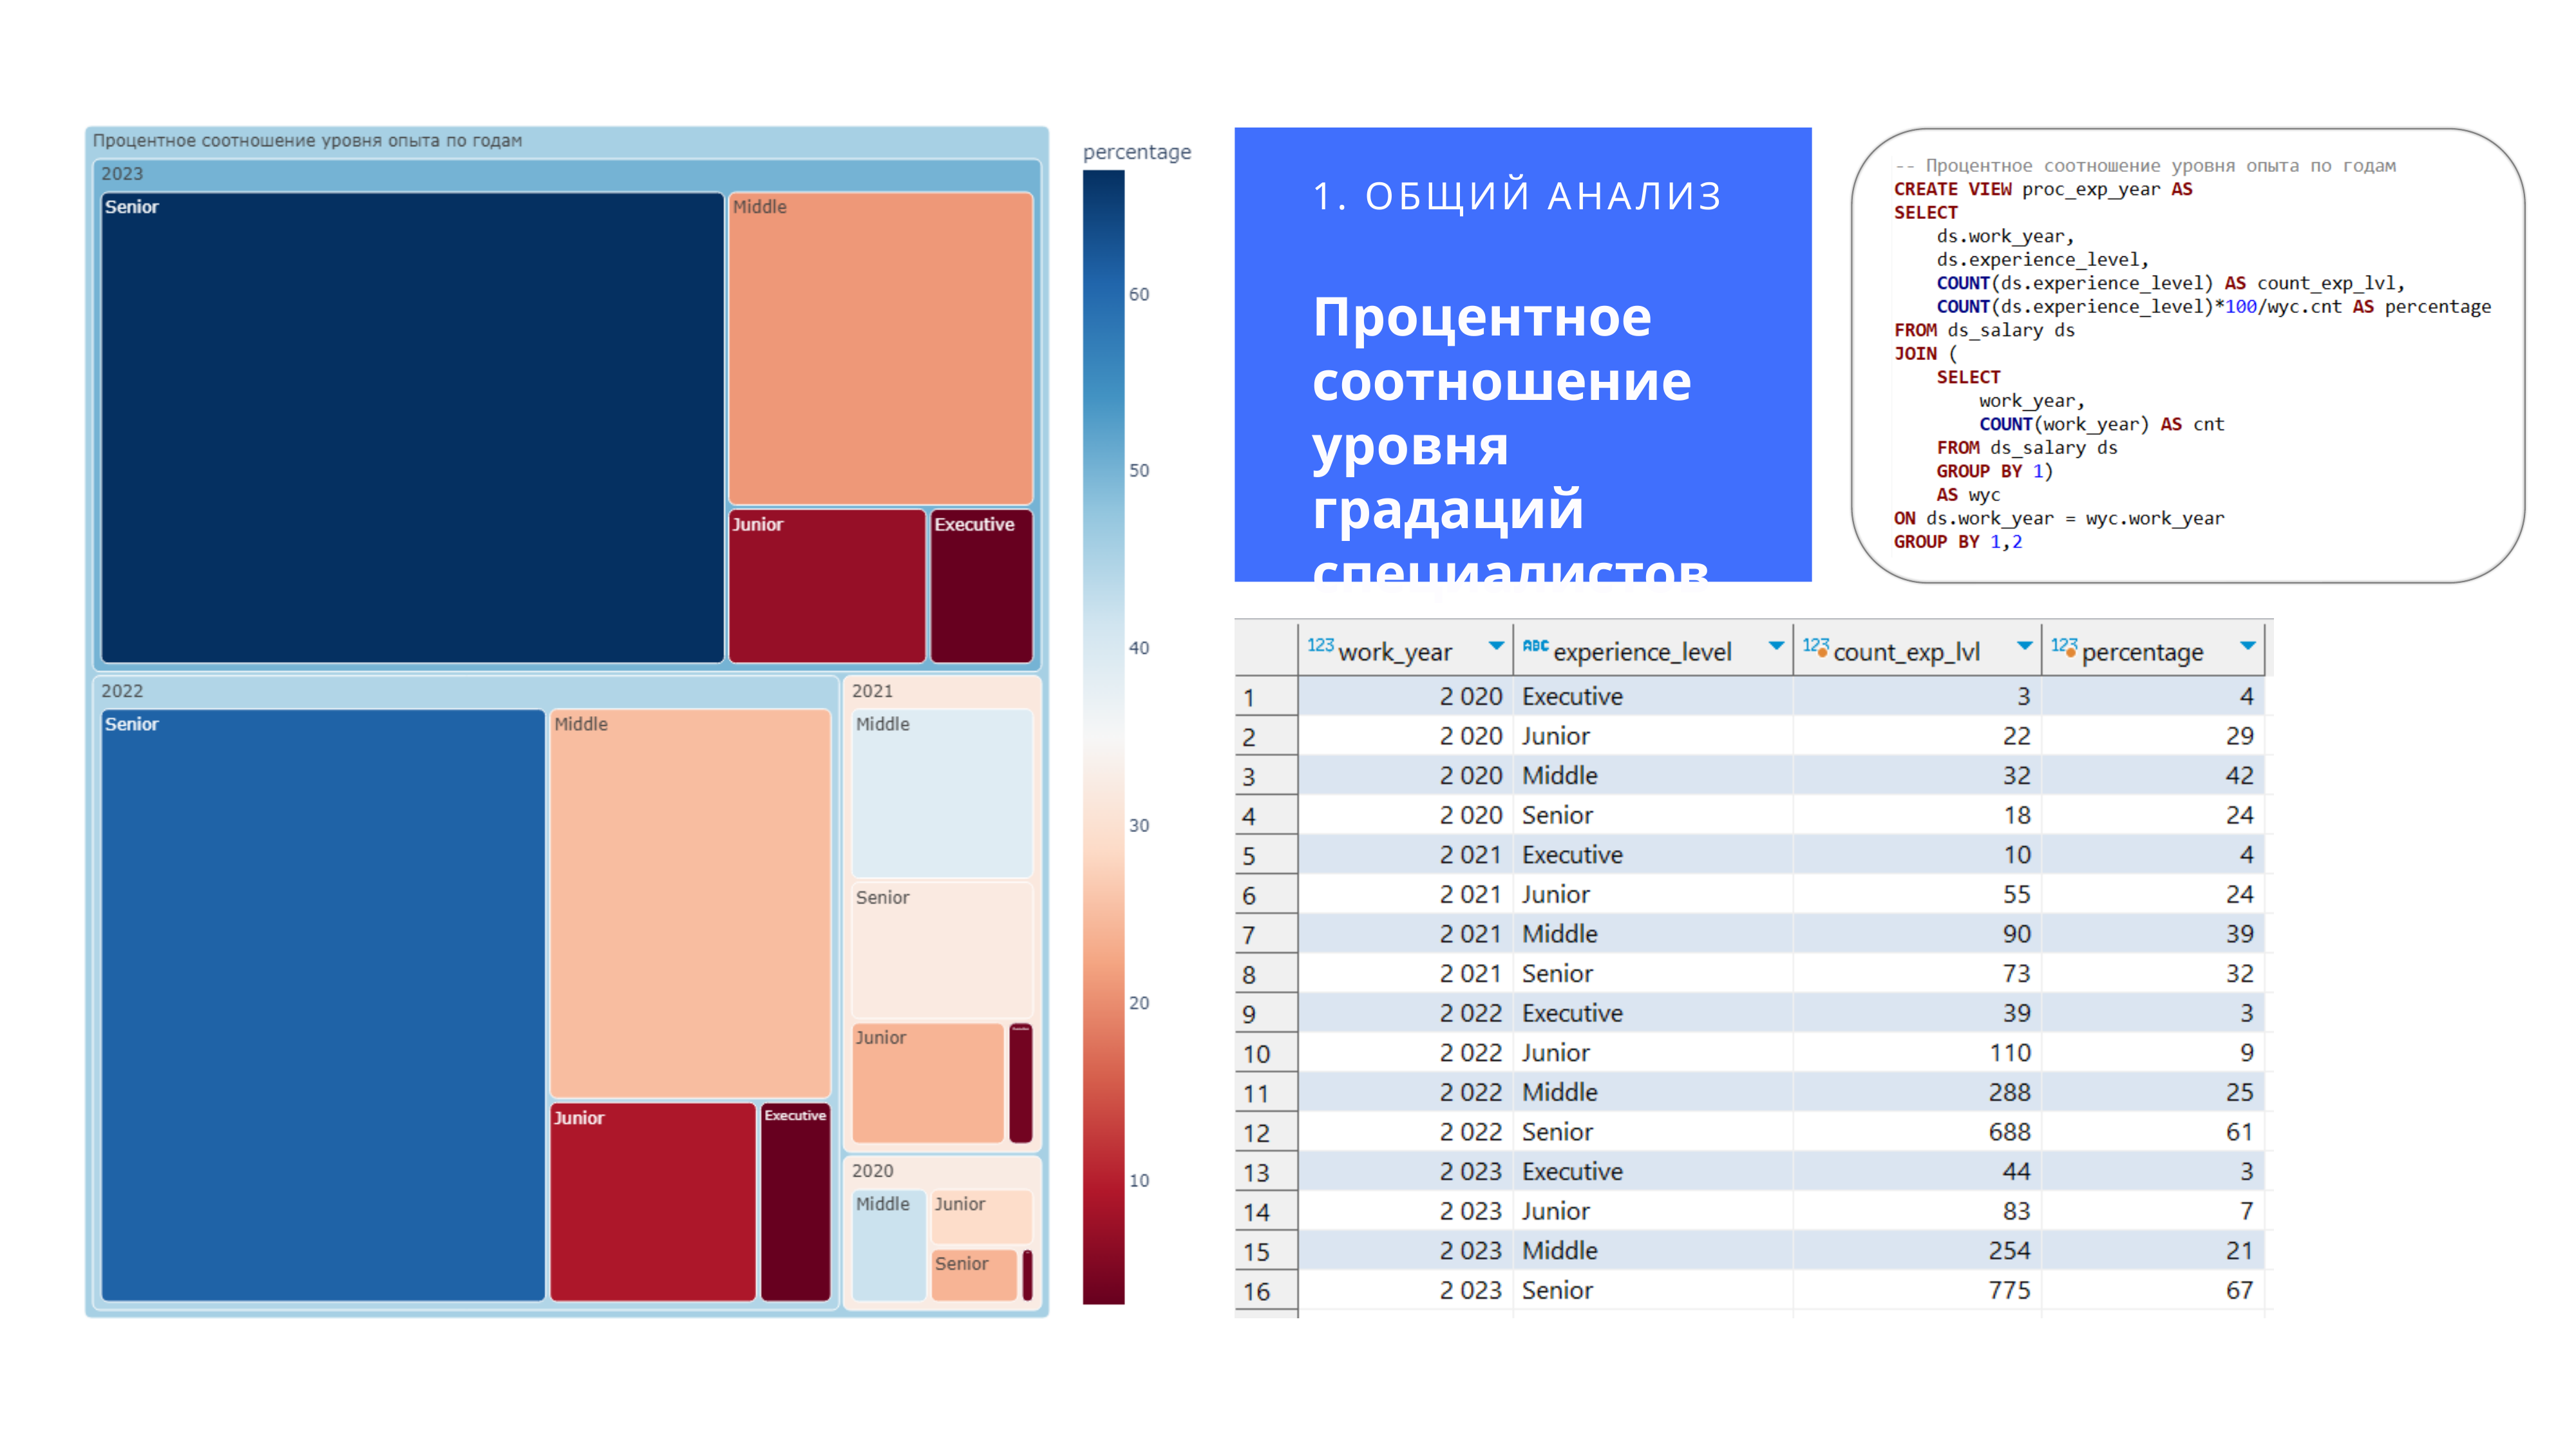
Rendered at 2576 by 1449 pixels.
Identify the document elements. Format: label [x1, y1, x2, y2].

text_box [1235, 128, 1812, 582]
picture [78, 119, 1197, 1330]
picture [1235, 618, 2274, 1318]
text_box [1852, 128, 2525, 583]
picture [1891, 156, 2498, 558]
